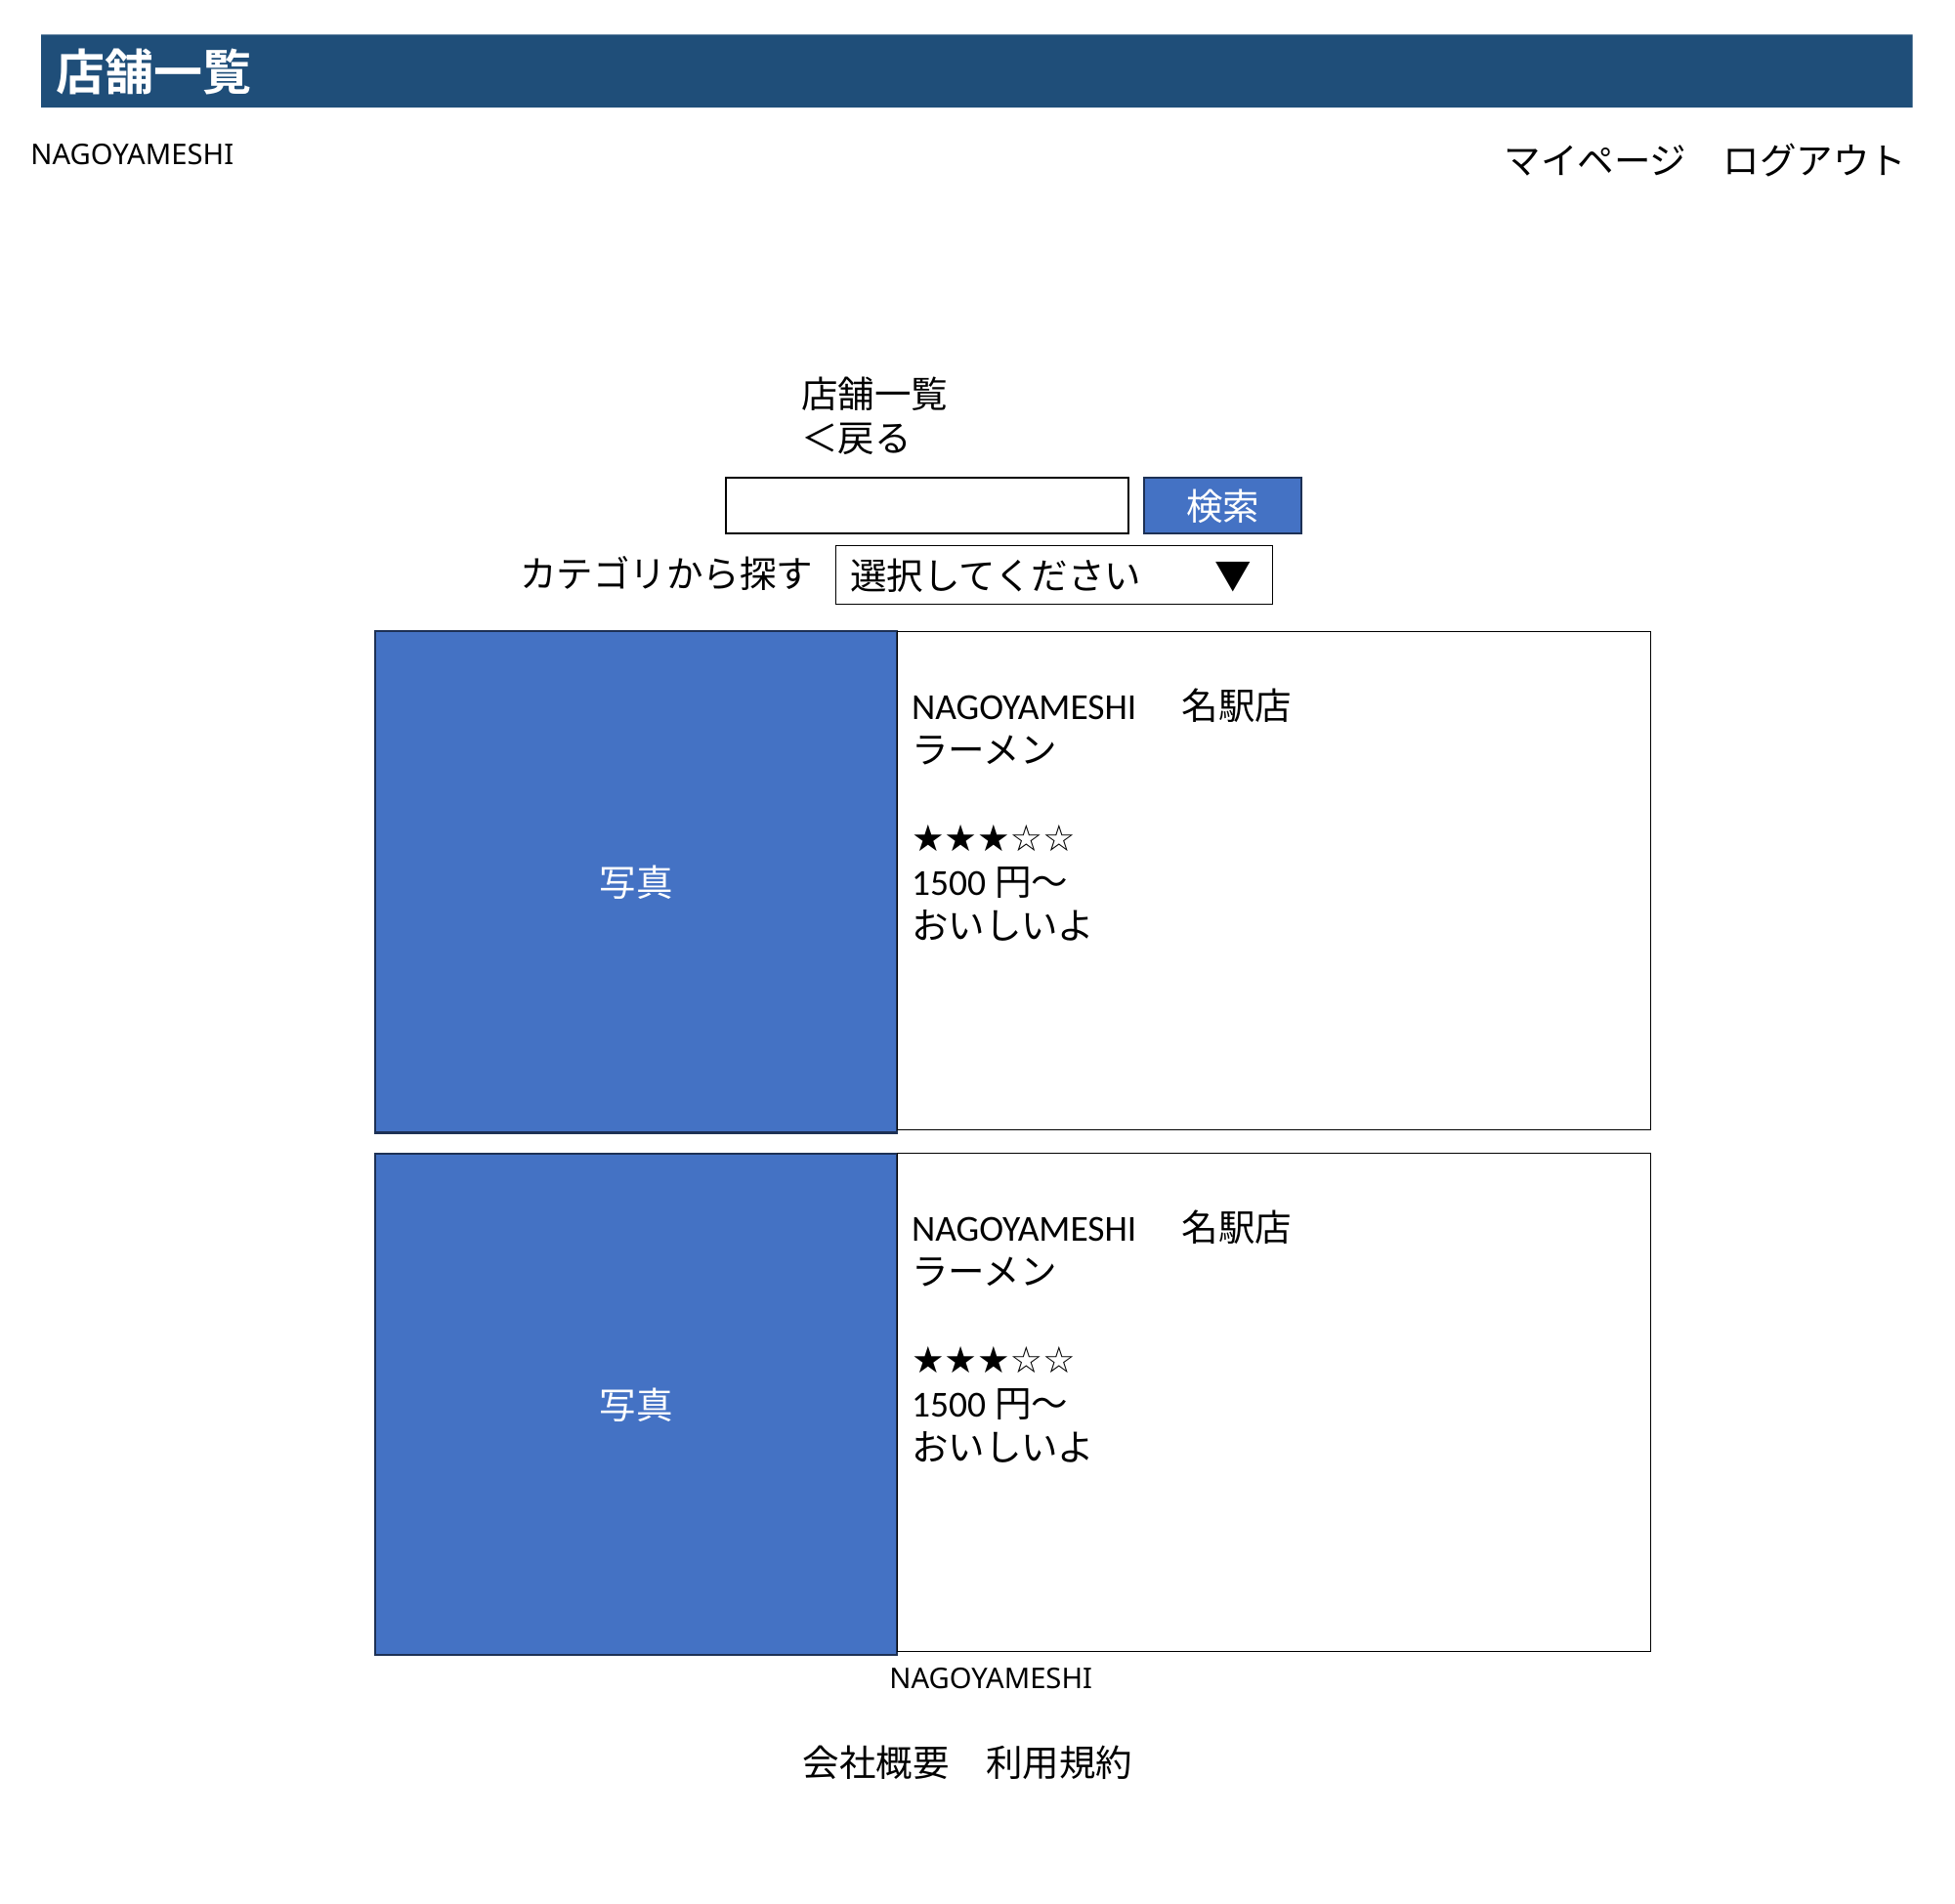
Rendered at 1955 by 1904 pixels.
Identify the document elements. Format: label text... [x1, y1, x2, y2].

text_box NAGOYAMESHI 名駅店 ラーメン ★★★☆☆ 1500円～ おいしいよ [897, 1153, 1651, 1652]
text_box マイページ ログアウト [1489, 130, 1954, 190]
text_box NAGOYAMESHI [874, 1652, 1129, 1714]
text_box NAGOYAMESHI [16, 121, 271, 190]
text_box [725, 477, 1129, 534]
text_box 店舗一覧 ＜戻る [786, 363, 963, 467]
text_box 会社概要 利用規約 [142, 1732, 1794, 1792]
text_box NAGOYAMESHI 名駅店 ラーメン ★★★☆☆ 1500円～ おいしいよ [897, 631, 1651, 1130]
text_box 写真 [374, 1153, 898, 1656]
text_box 選択してください ▼ [835, 545, 1273, 605]
text_box 店舗一覧 [41, 34, 1913, 108]
text_box カテゴリから探す [505, 543, 829, 603]
text_box 写真 [374, 630, 898, 1134]
text_box 検索 [1143, 477, 1302, 534]
